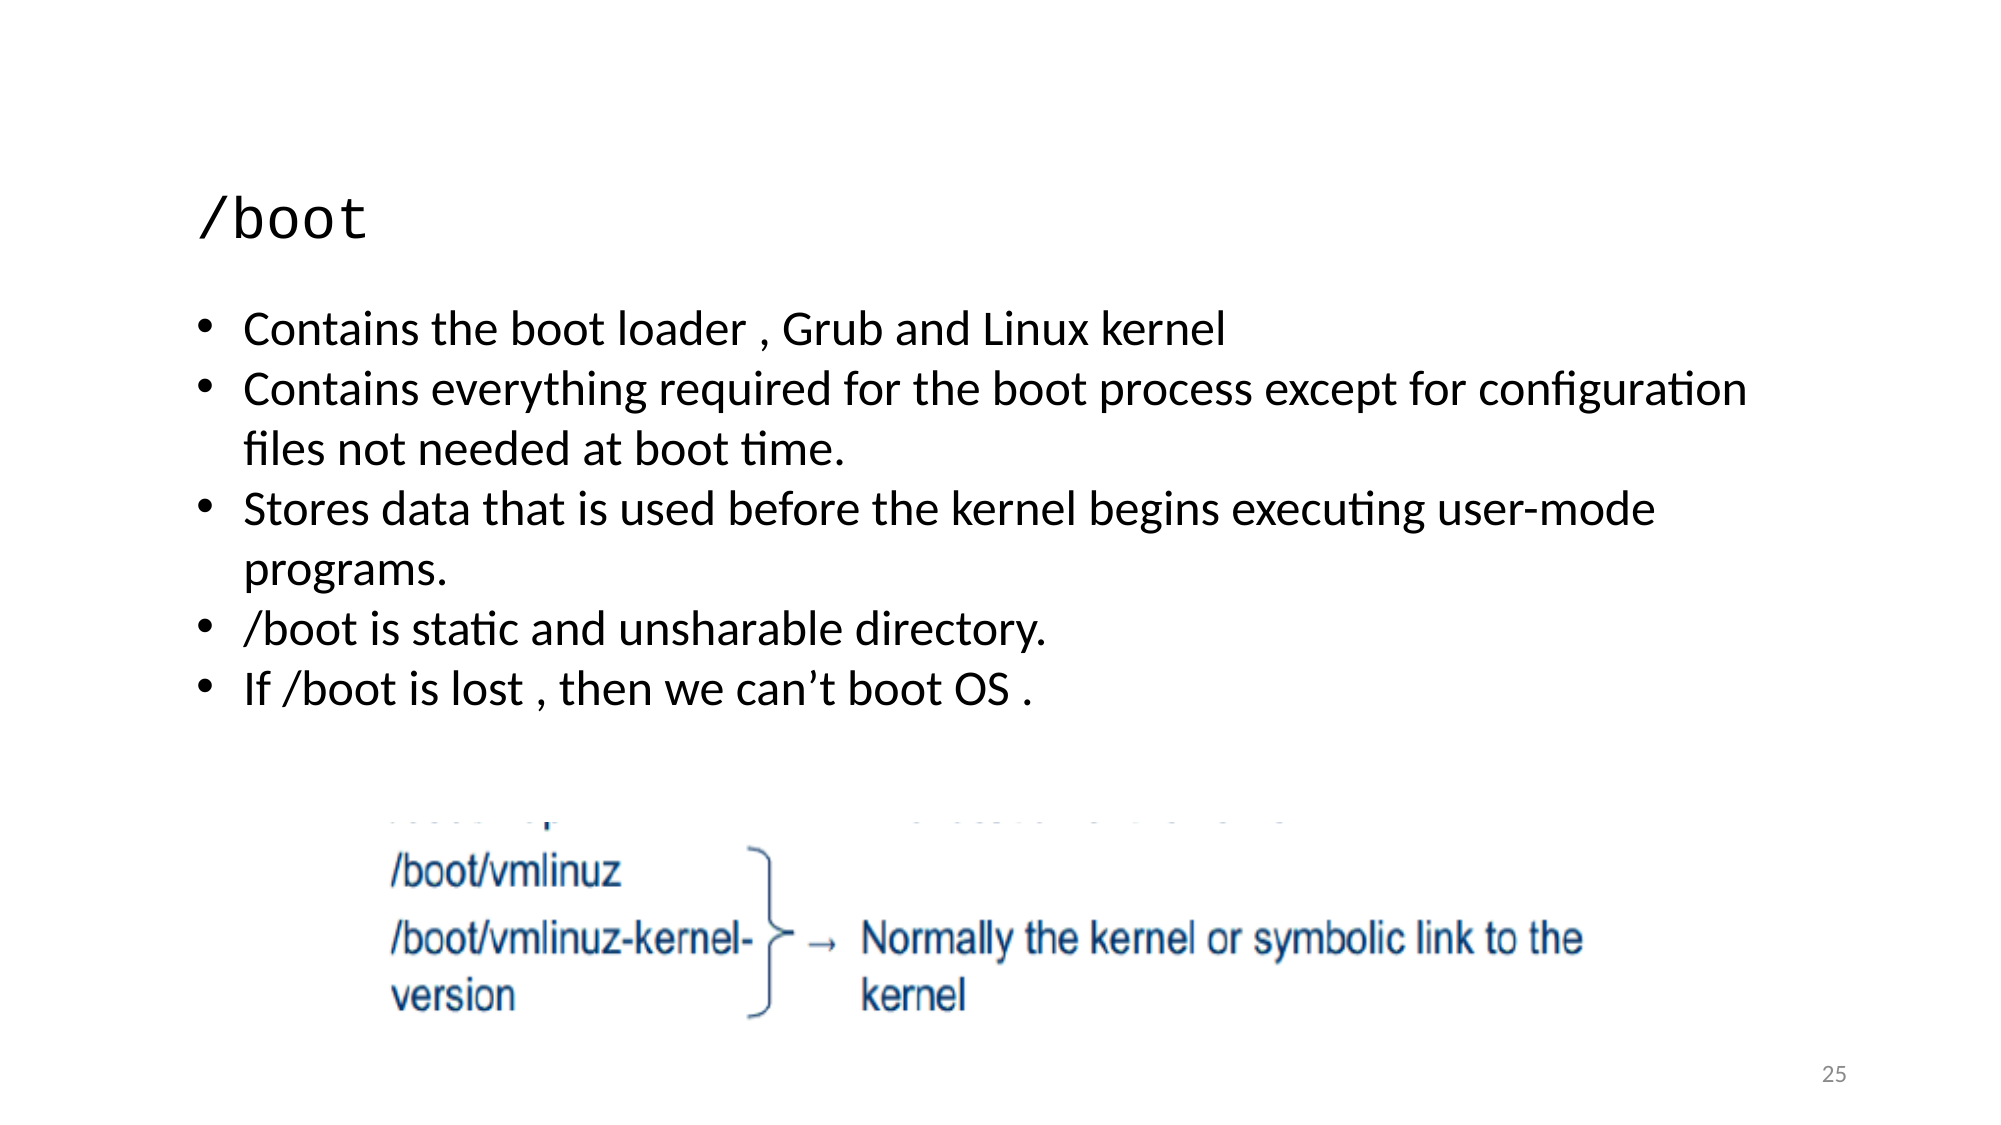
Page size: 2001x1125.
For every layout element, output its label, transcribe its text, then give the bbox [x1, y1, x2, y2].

text_box /boot Contains the boot loader , Grub and Linux kernel Contains everything required for the boot process except for configuration files not needed at boot time. Stores data that is used before the kernel begins executing user-mode programs. /boot is static and unsharable directory. If /boot is lost , then we can’t boot OS . [181, 172, 1850, 723]
slide_number 25 [1412, 1042, 1863, 1103]
picture [345, 822, 1655, 1064]
